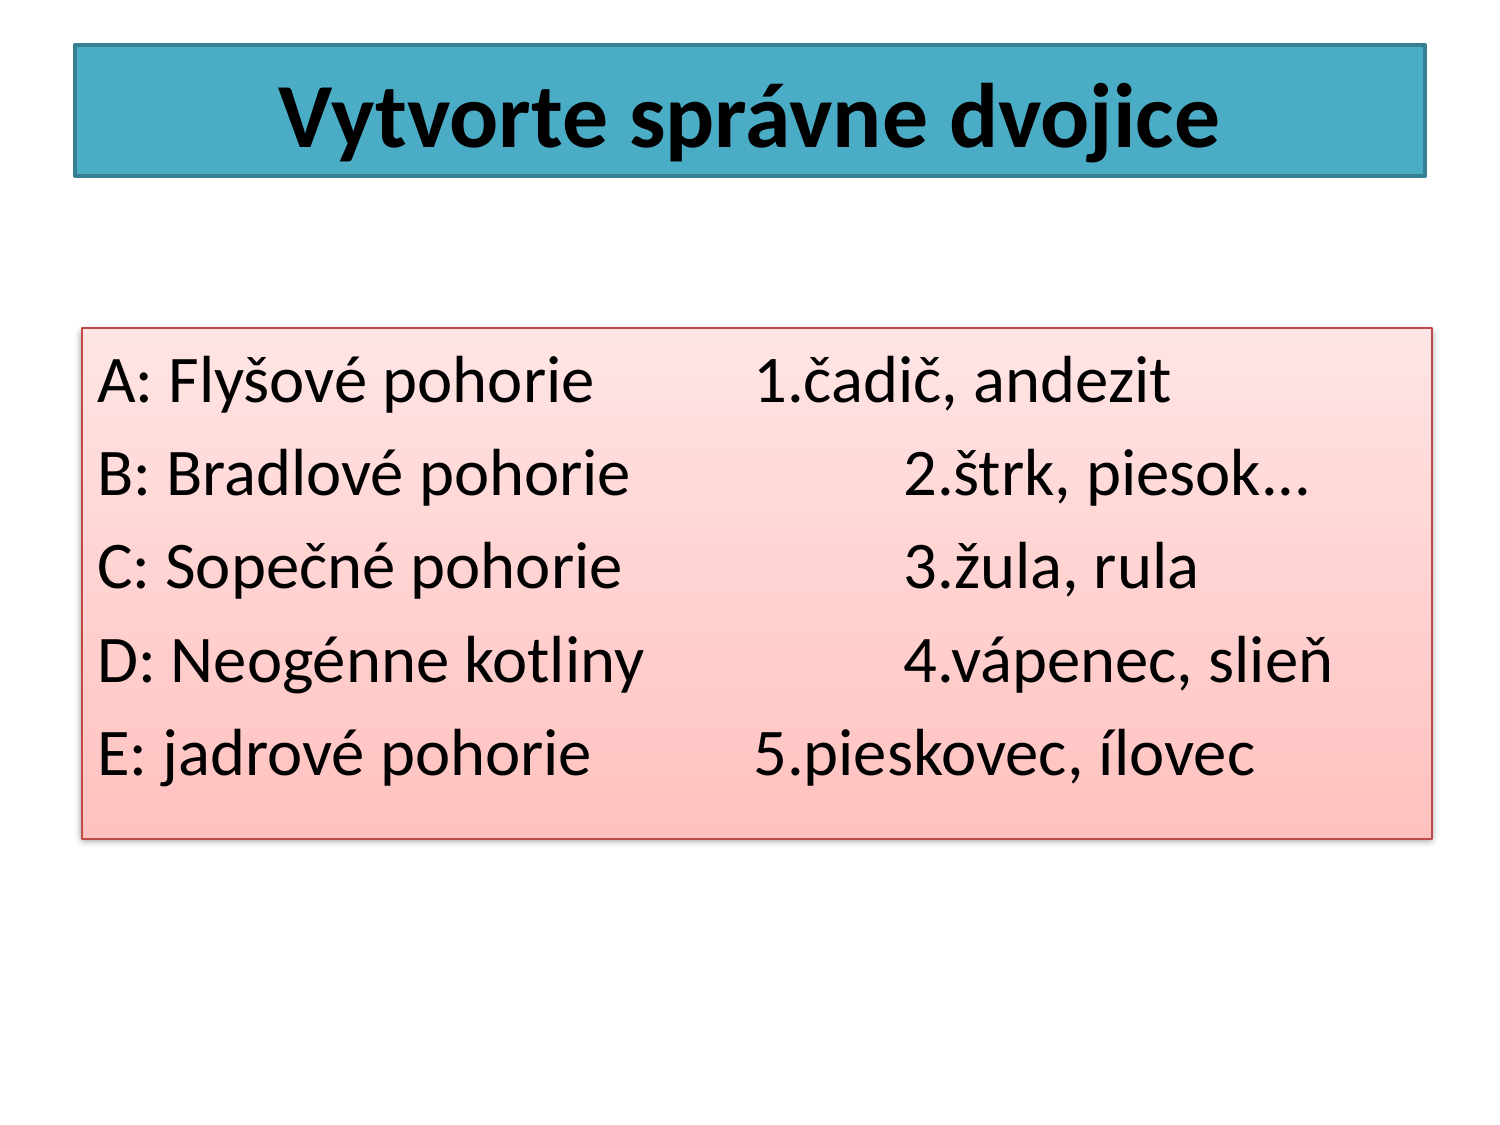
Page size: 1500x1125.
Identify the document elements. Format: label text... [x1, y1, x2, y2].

list A: Flyšové pohorie 1.čadič, andezit B: Bradlové pohorie 2.štrk, piesok... C: Sopečné pohorie 3.žula, rula D: Neogénne kotliny 4.vápenec, slieň E: jadrové pohorie 5.pieskovec, ílovec [81, 327, 1433, 840]
title Vytvorte správne dvojice [73, 43, 1427, 178]
